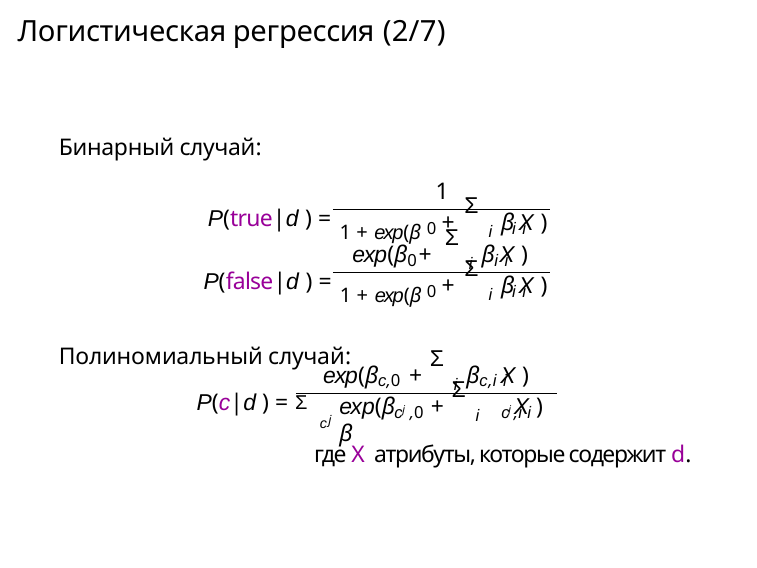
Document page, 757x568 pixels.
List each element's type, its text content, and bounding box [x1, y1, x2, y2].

text_box Σ [462, 252, 491, 269]
text_box Σ [442, 220, 471, 237]
text_box c ,0 c ,i i [392, 399, 548, 422]
text_box Σ [449, 372, 478, 389]
text_box 0 [424, 215, 438, 237]
text_box j X ) [506, 389, 559, 420]
title Логистическая регрессия (2/7) [15, 9, 463, 108]
text_box P(true|d ) = 1 + exp(β [205, 190, 429, 244]
text_box P(c|d ) = Σ [194, 374, 322, 418]
text_box cj [317, 397, 336, 432]
text_box P(false|d ) = 1 + exp(β Полиномиальный случай: [56, 253, 429, 370]
text_box i [486, 299, 495, 304]
text_box Σ [427, 341, 456, 358]
text_box + β X ) [439, 205, 552, 236]
text_box 0 [429, 278, 438, 301]
text_box exp(β j + β [337, 389, 502, 437]
text_box exp(β + β X ) [350, 237, 533, 268]
text_box + β X ) [439, 269, 552, 299]
text_box 1 [433, 174, 450, 205]
text_box где X атрибуты, которые содержит d. [312, 437, 699, 467]
text_box Бинарный случай: [56, 130, 266, 161]
text_box exp(β + β X ) [321, 358, 532, 388]
text_box Σ [462, 188, 491, 205]
